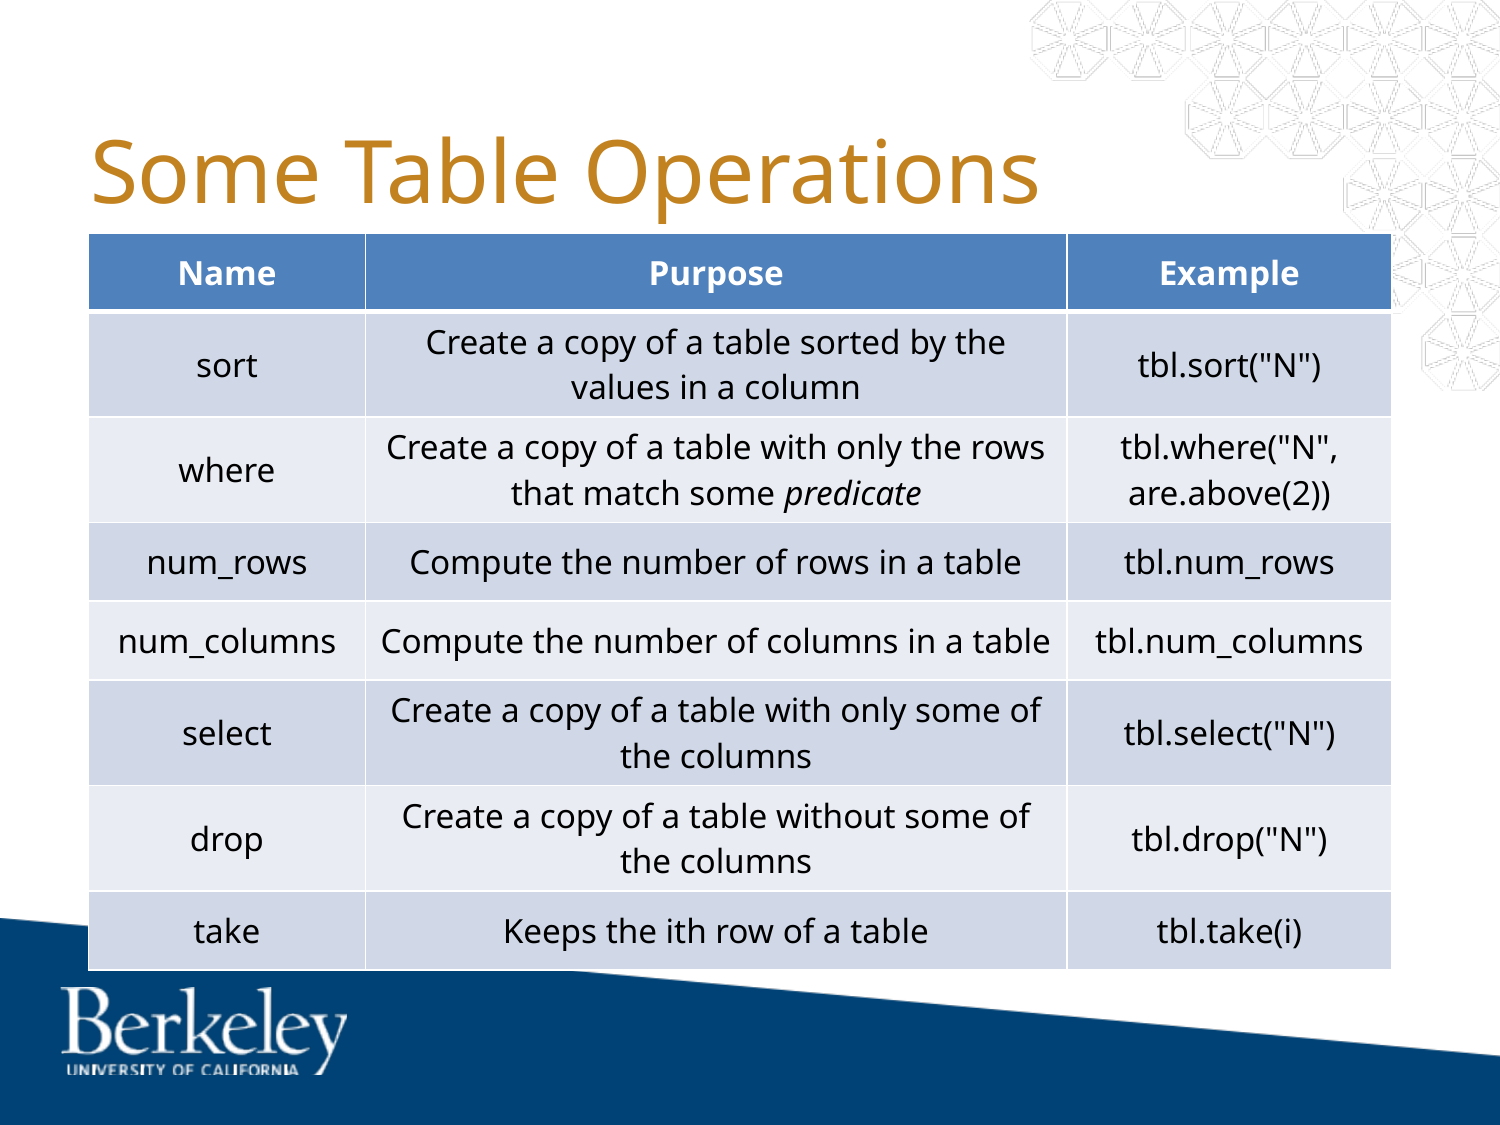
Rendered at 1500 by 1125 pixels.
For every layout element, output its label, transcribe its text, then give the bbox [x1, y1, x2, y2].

table_cell drop [89, 786, 365, 890]
table_cell tbl.sort("N") [1068, 314, 1391, 416]
table_header Name [89, 234, 365, 309]
table_cell num_columns [89, 602, 365, 679]
table_cell Create a copy of a table without some of the columns [366, 786, 1066, 890]
table_cell tbl.select("N") [1068, 681, 1391, 785]
table_cell tbl.num_columns [1068, 602, 1391, 679]
table_cell num_rows [89, 523, 365, 600]
table_cell take [89, 892, 365, 969]
title Some Table Operations [75, 73, 1435, 263]
table_cell select [89, 681, 365, 785]
table_header Purpose [366, 234, 1066, 309]
table_cell where [89, 418, 365, 522]
table_cell Create a copy of a table sorted by the values in a column [366, 314, 1066, 416]
table_cell Create a copy of a table with only some of the columns [366, 681, 1066, 785]
table_cell Compute the number of rows in a table [366, 523, 1066, 600]
table_cell tbl.where("N", are.above(2)) [1068, 418, 1391, 522]
table_cell tbl.num_rows [1068, 523, 1391, 600]
table_cell Create a copy of a table with only the rows that match some predicate [366, 418, 1066, 522]
table_cell Compute the number of columns in a table [366, 602, 1066, 679]
table_cell tbl.drop("N") [1068, 786, 1391, 890]
table_cell tbl.take(i) [1068, 892, 1391, 969]
table_header Example [1068, 234, 1391, 309]
table_cell sort [89, 314, 365, 416]
table_cell Keeps the ith row of a table [366, 892, 1066, 969]
